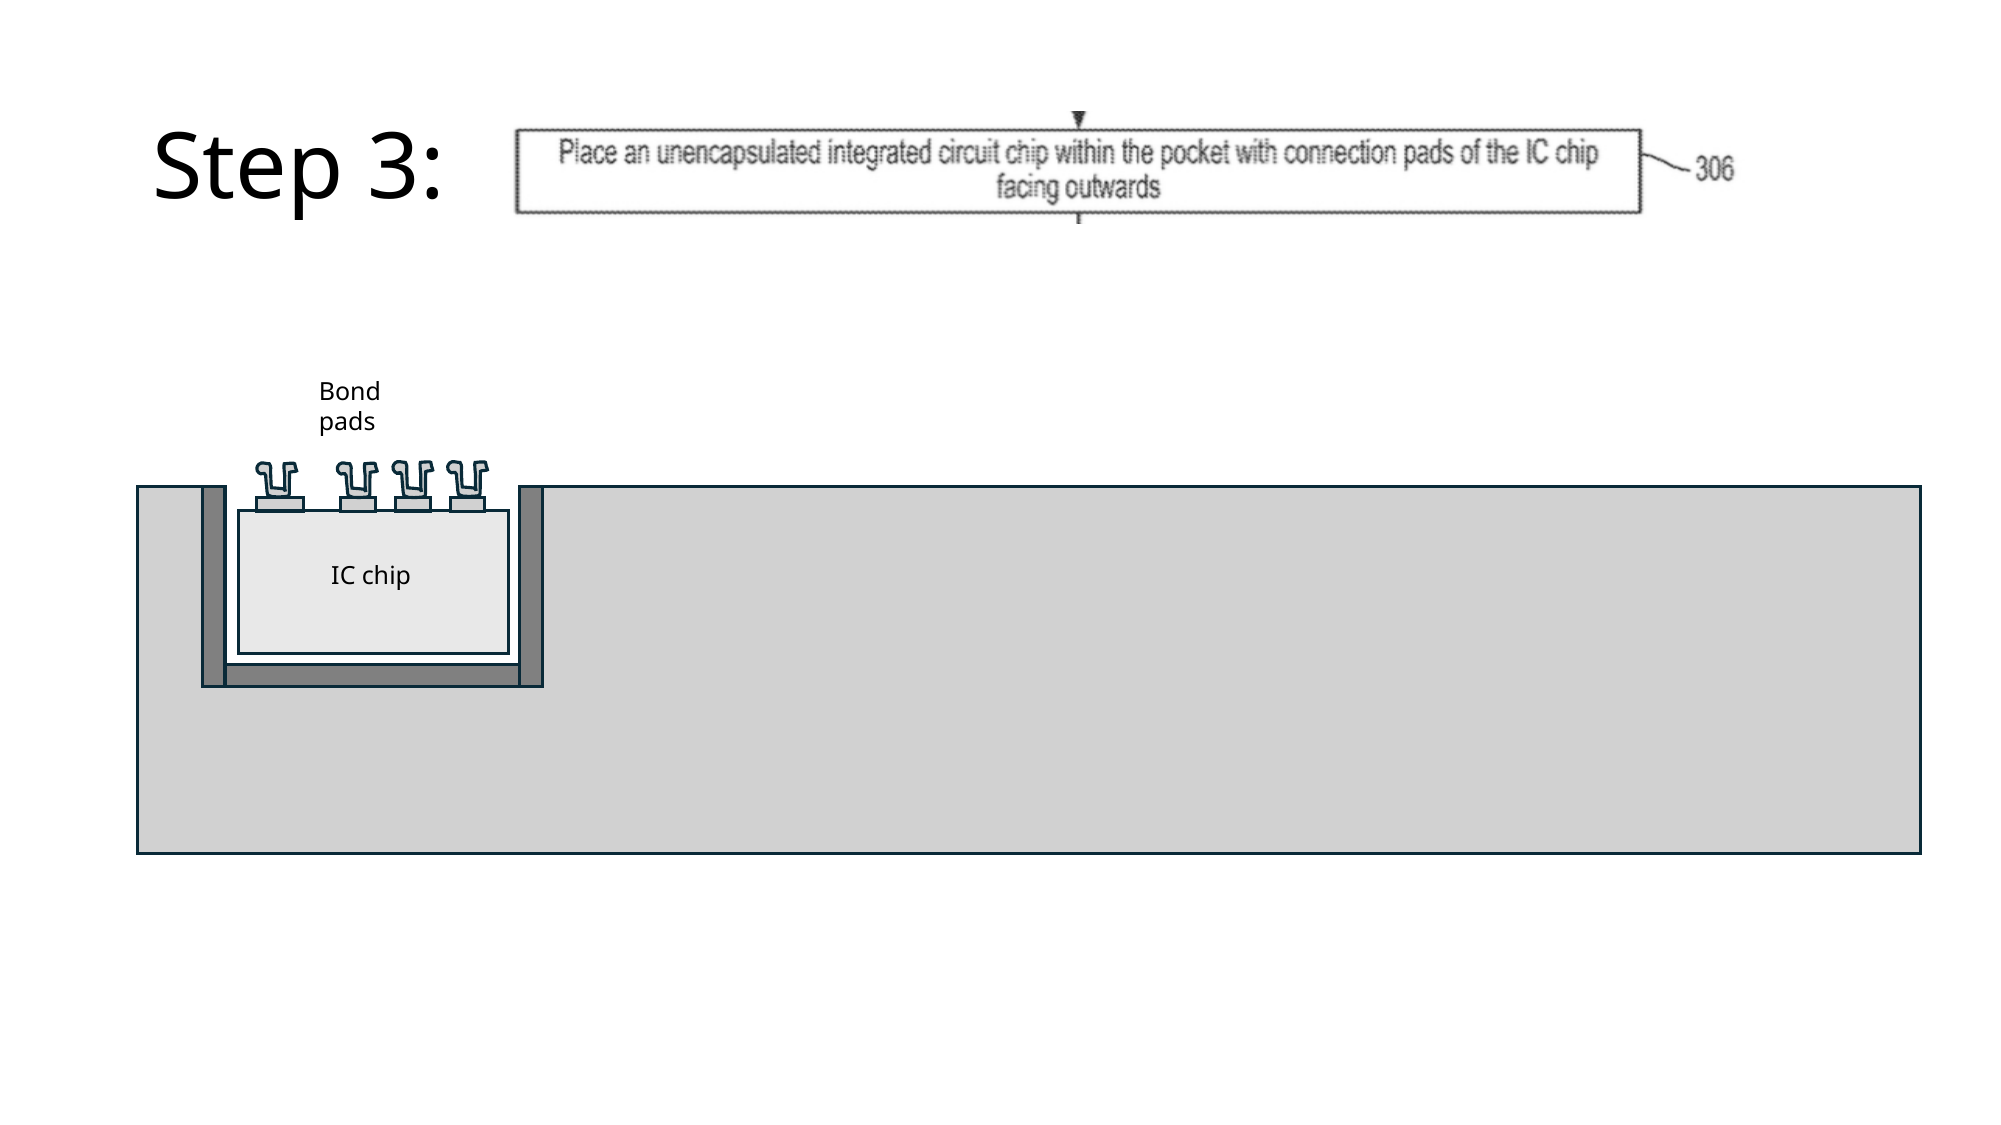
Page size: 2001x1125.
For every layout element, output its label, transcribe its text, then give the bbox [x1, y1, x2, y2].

text_box [255, 461, 273, 485]
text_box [275, 409, 357, 458]
text_box [335, 461, 354, 485]
text_box [473, 460, 490, 485]
text_box [446, 460, 464, 485]
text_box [136, 485, 1921, 855]
title Step 3: [137, 59, 1863, 278]
text_box [391, 460, 409, 485]
text_box Bond pads [303, 367, 457, 443]
picture [474, 111, 1796, 224]
text_box [282, 461, 299, 485]
text_box [362, 461, 379, 485]
text_box [418, 460, 435, 485]
